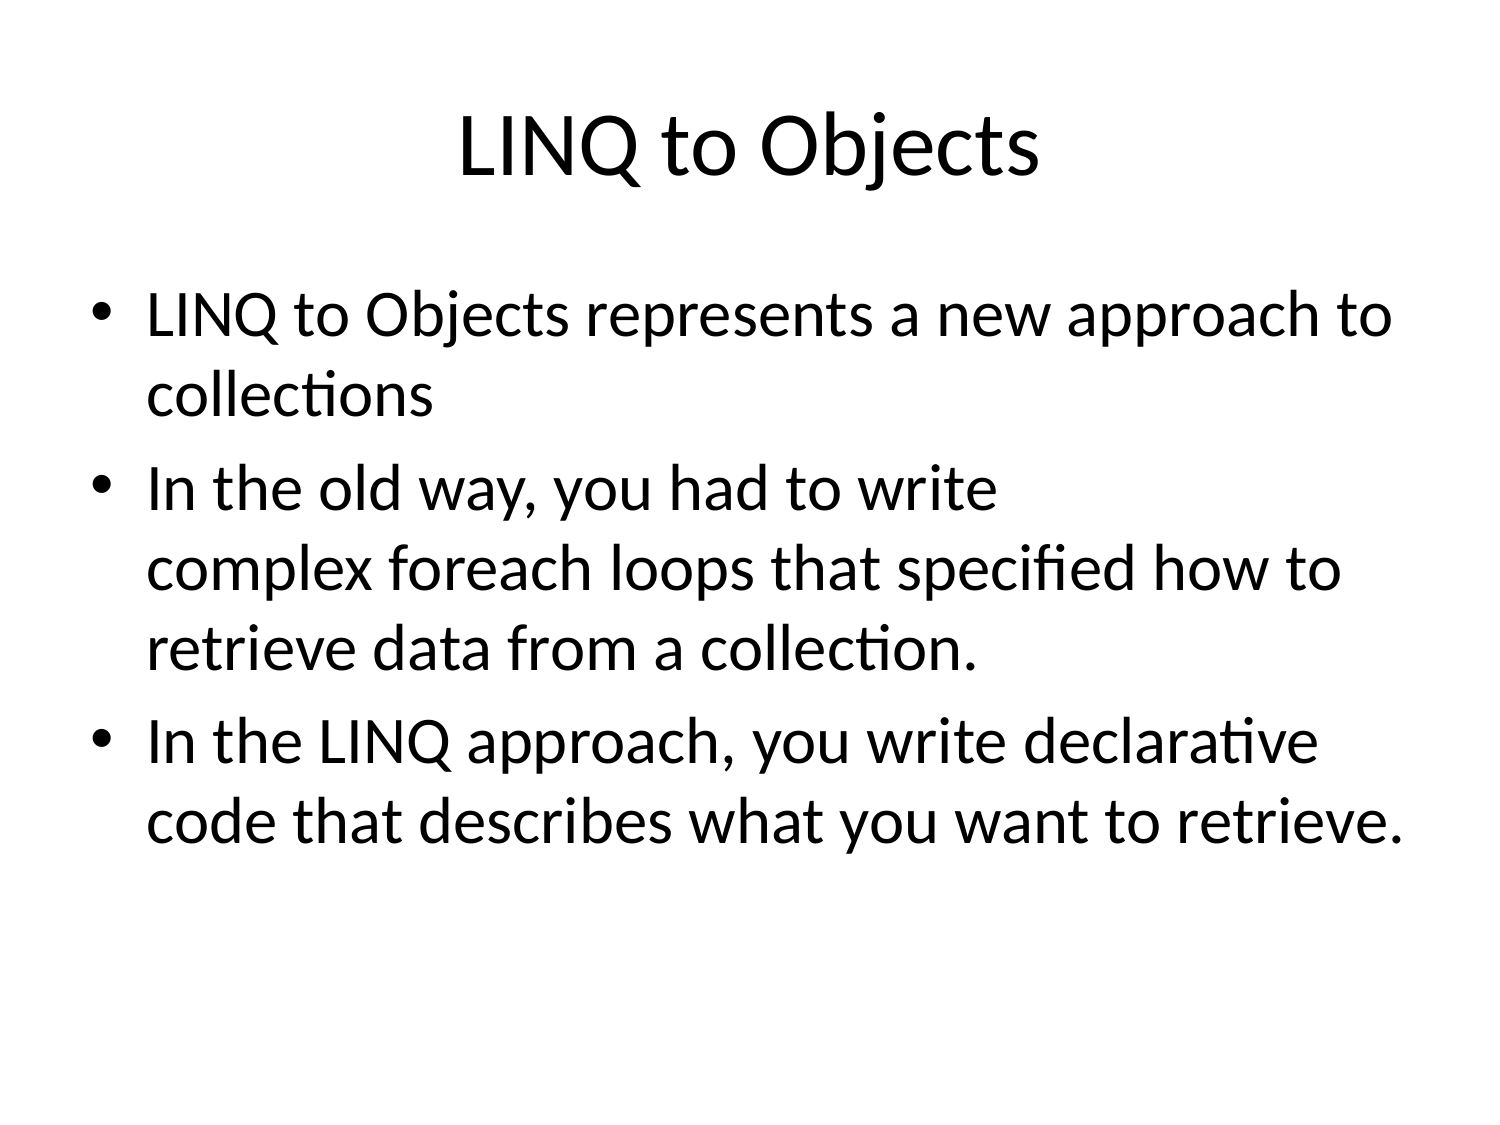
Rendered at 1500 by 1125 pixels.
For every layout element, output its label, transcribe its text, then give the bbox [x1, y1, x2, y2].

list LINQ to Objects represents a new approach to collections In the old way, you had to write complex foreach loops that specified how to retrieve data from a collection. In the LINQ approach, you write declarative code that describes what you want to retrieve. [75, 262, 1425, 1005]
title LINQ to Objects [75, 45, 1425, 233]
